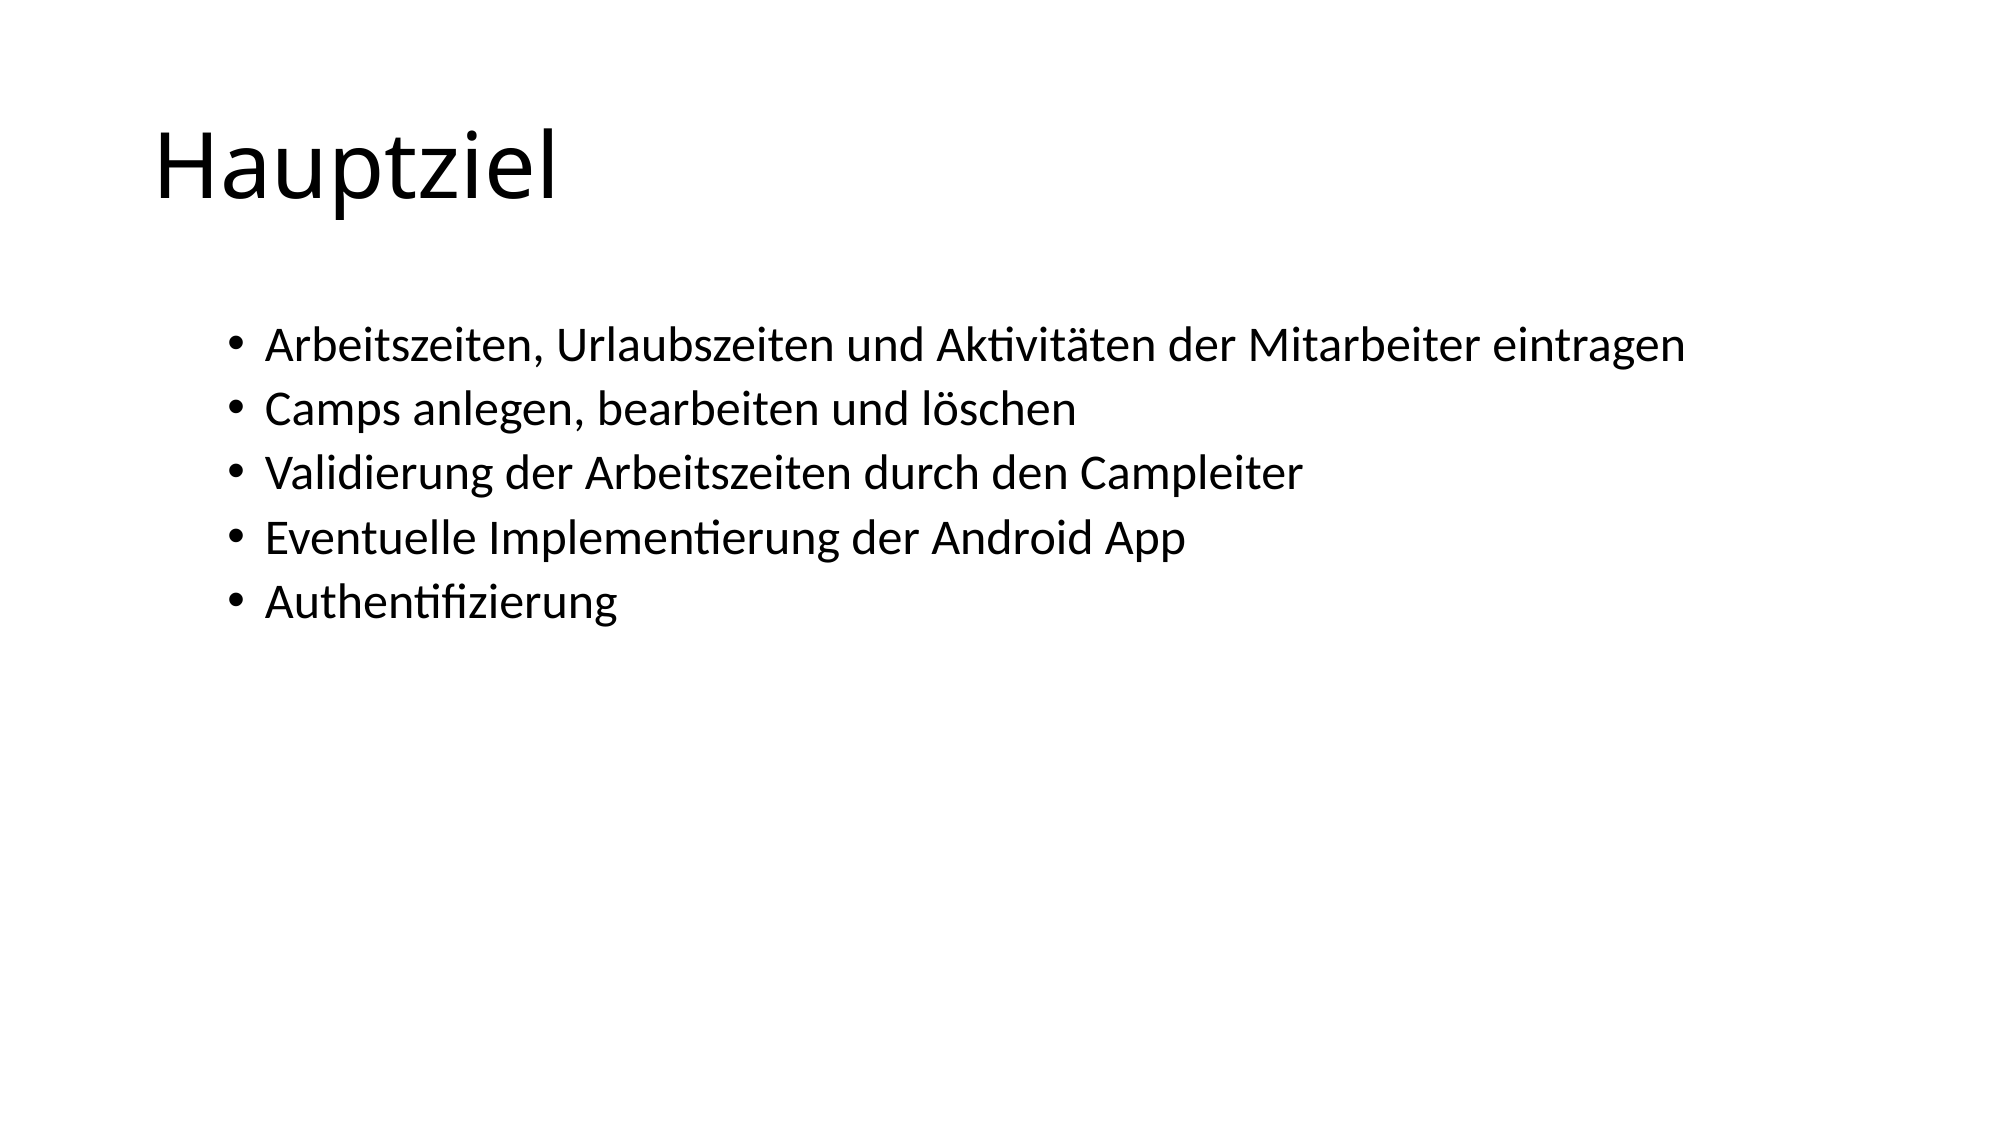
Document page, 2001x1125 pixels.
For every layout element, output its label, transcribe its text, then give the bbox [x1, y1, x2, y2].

list Arbeitszeiten, Urlaubszeiten und Aktivitäten der Mitarbeiter eintragen Camps anlegen, bearbeiten und löschen Validierung der Arbeitszeiten durch den Campleiter Eventuelle Implementierung der Android App Authentifizierung [137, 310, 1863, 1025]
title Hauptziel [137, 59, 1863, 278]
